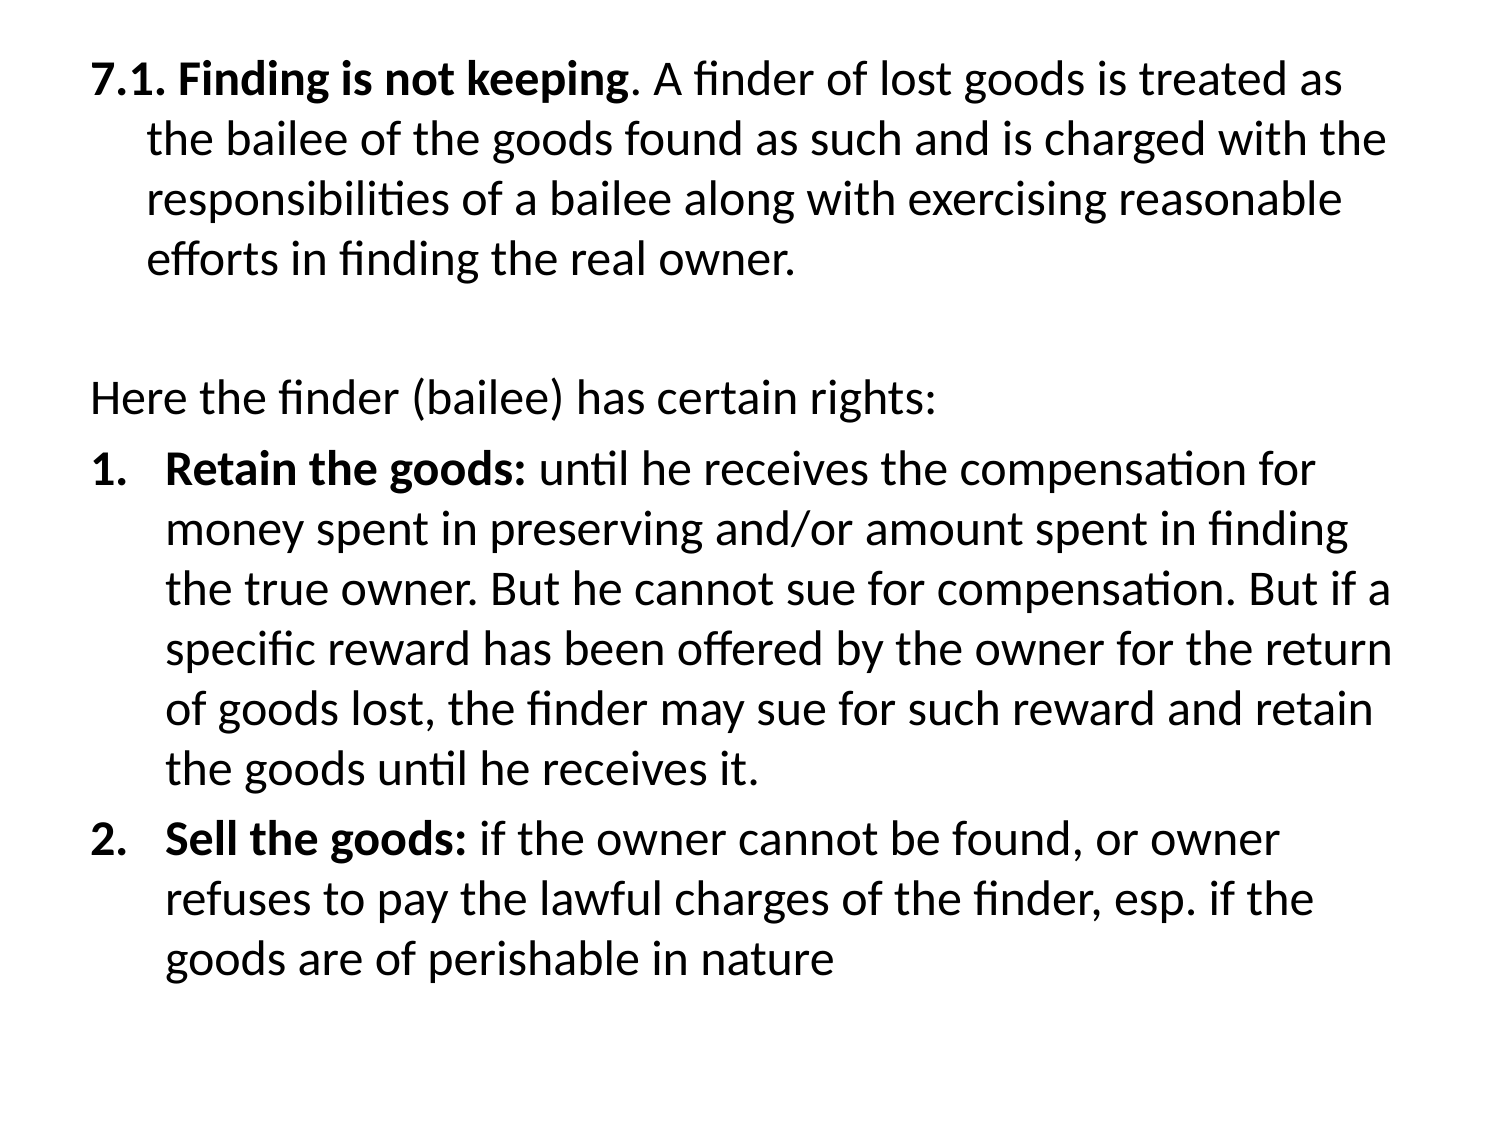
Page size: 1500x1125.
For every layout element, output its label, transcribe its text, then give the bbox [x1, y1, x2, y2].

list 7.1. Finding is not keeping. A finder of lost goods is treated as the bailee of the goods found as such and is charged with the responsibilities of a bailee along with exercising reasonable efforts in finding the real owner. Here the finder (bailee) has certain rights: Retain the goods: until he receives the compensation for money spent in preserving and/or amount spent in finding the true owner. But he cannot sue for compensation. But if a specific reward has been offered by the owner for the return of goods lost, the finder may sue for such reward and retain the goods until he receives it. Sell the goods: if the owner cannot be found, or owner refuses to pay the lawful charges of the finder, esp. if the goods are of perishable in nature [75, 37, 1425, 1100]
